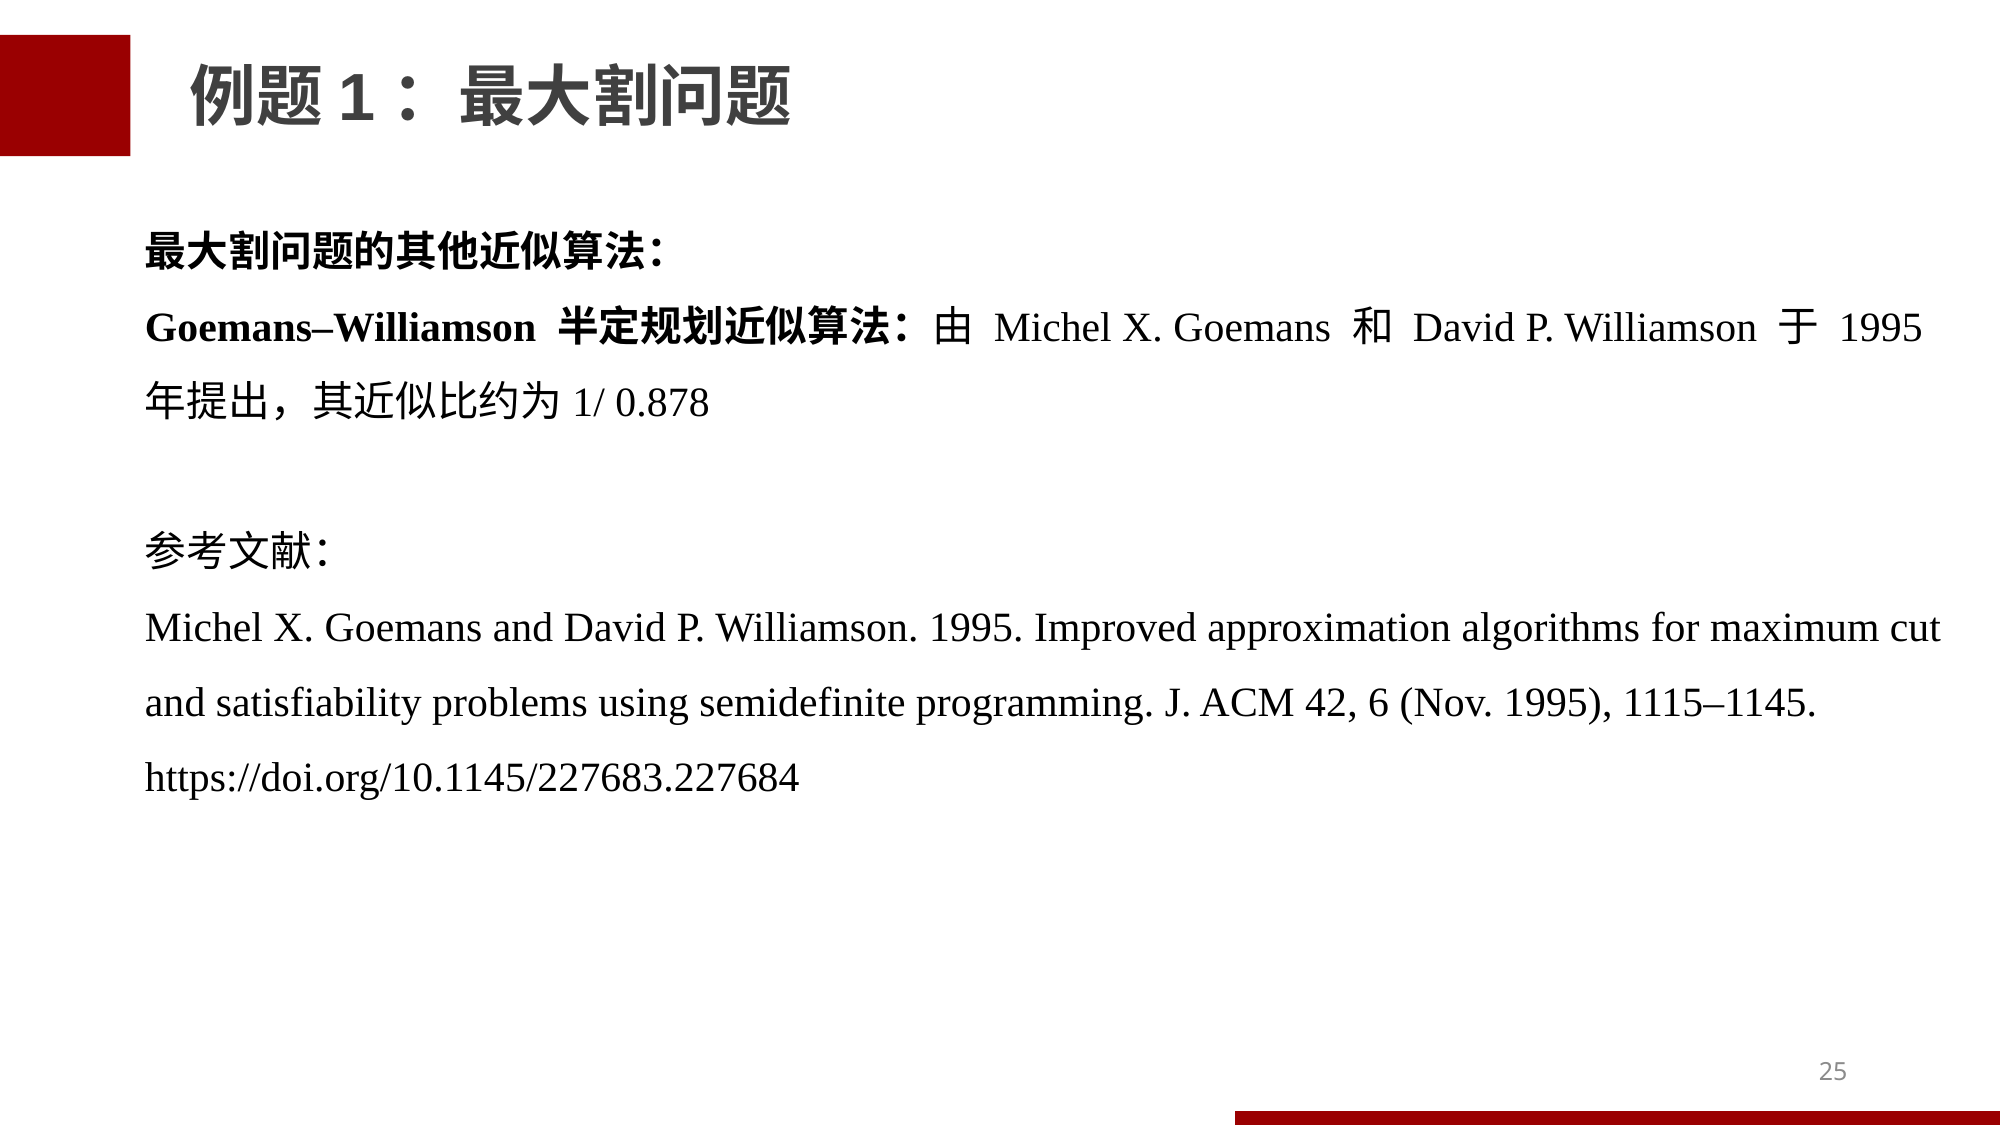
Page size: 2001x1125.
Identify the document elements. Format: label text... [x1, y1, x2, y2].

slide_number 25 [1412, 1042, 1863, 1103]
text_box [0, 34, 131, 157]
text_box 例题1：最大割问题 [174, 46, 700, 192]
text_box 最大割问题的其他近似算法： Goemans–Williamson 半定规划近似算法：由 Michel X. Goemans 和 David P. Williamson 于 1995 年提出，其近似比约为1/ 0.878 参考文献： Michel X. Goemans and David P. Williamson. 1995. Improved approximation algorithms for maximum cut and satisfiability problems using semidefinite programming. J. ACM 42, 6 (Nov. 1995), 1115–1145. https://doi.org/10.1145/227683.227684 [130, 192, 1980, 808]
text_box [1234, 1110, 2000, 1125]
